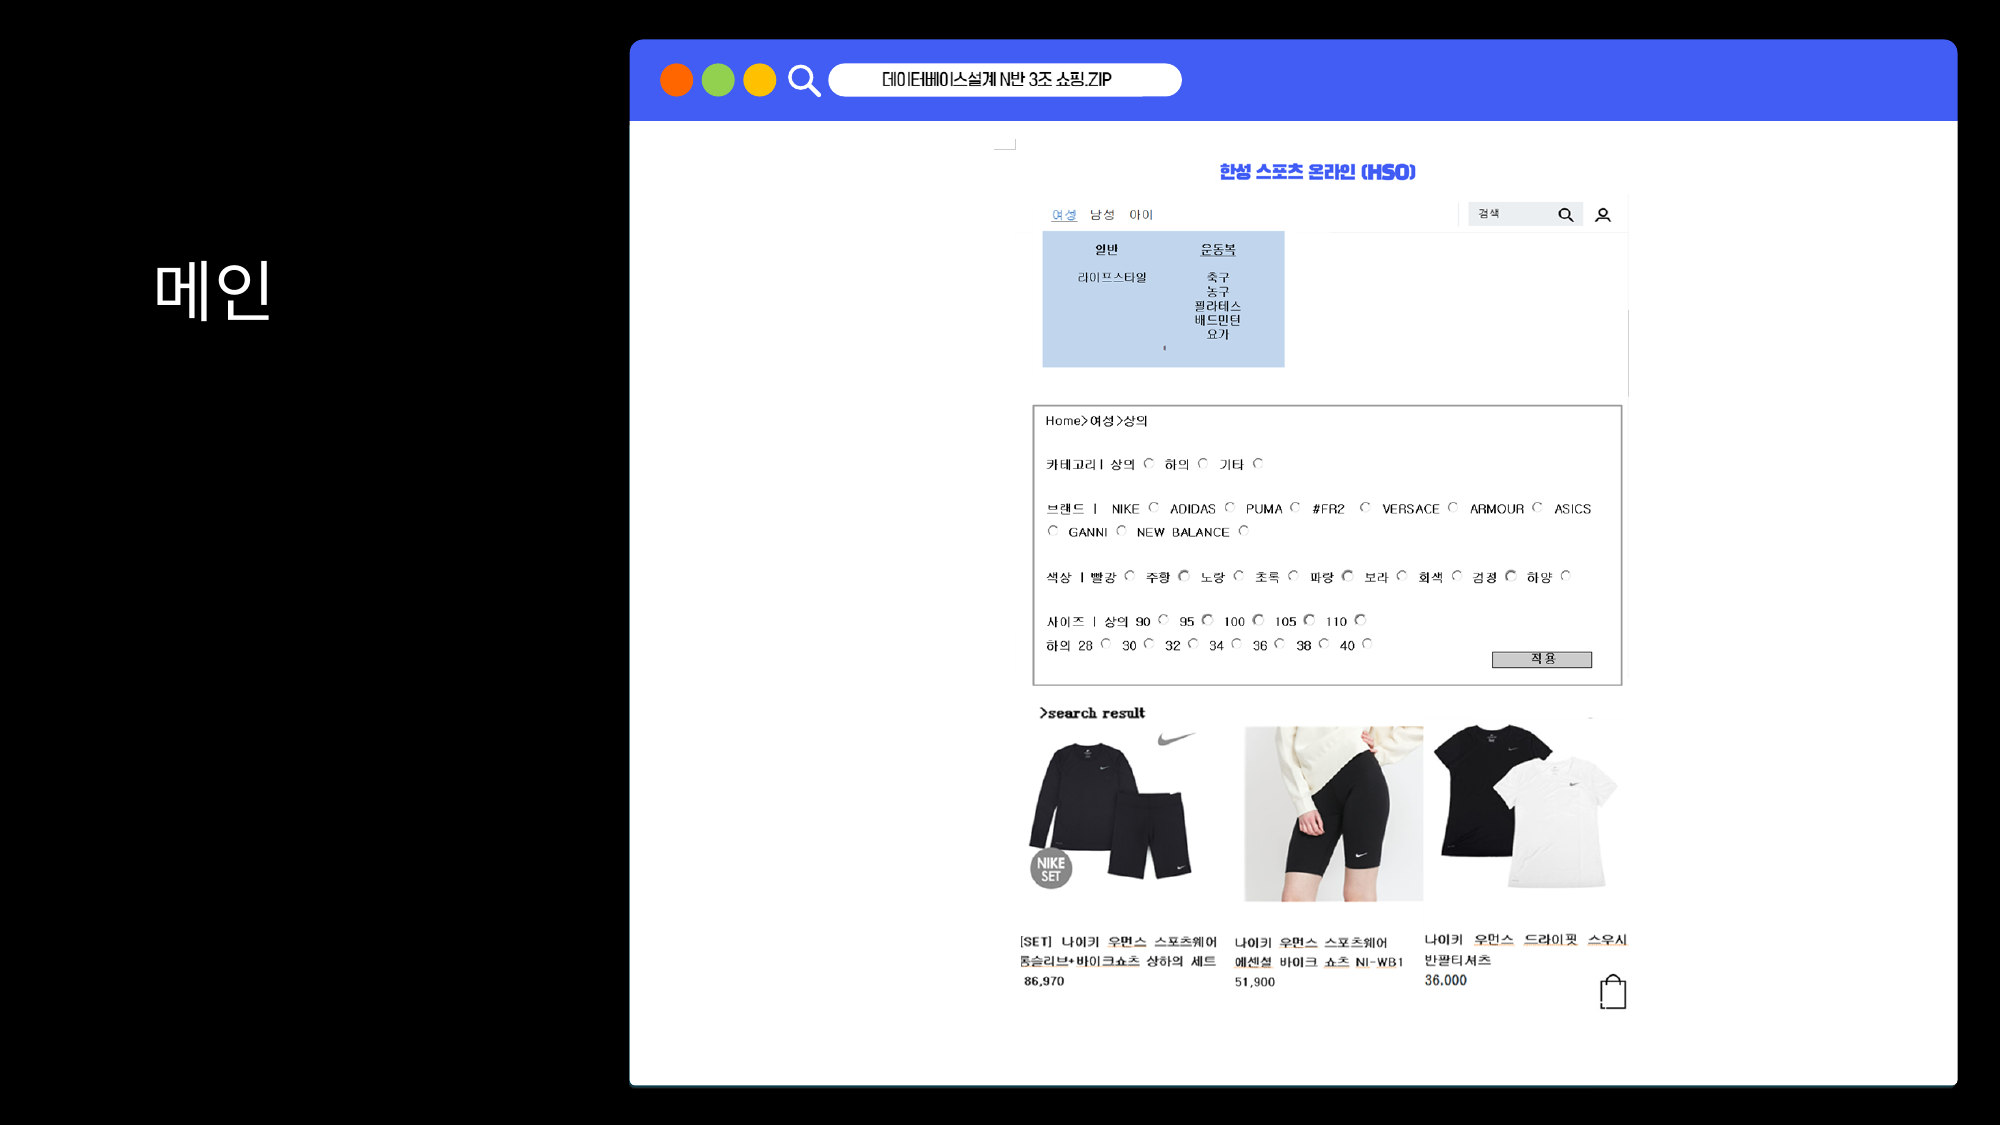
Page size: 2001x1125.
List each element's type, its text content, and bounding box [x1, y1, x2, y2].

picture [701, 30, 1262, 131]
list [994, 139, 1658, 1045]
title 메인 [137, 75, 629, 338]
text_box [629, 39, 1958, 1086]
